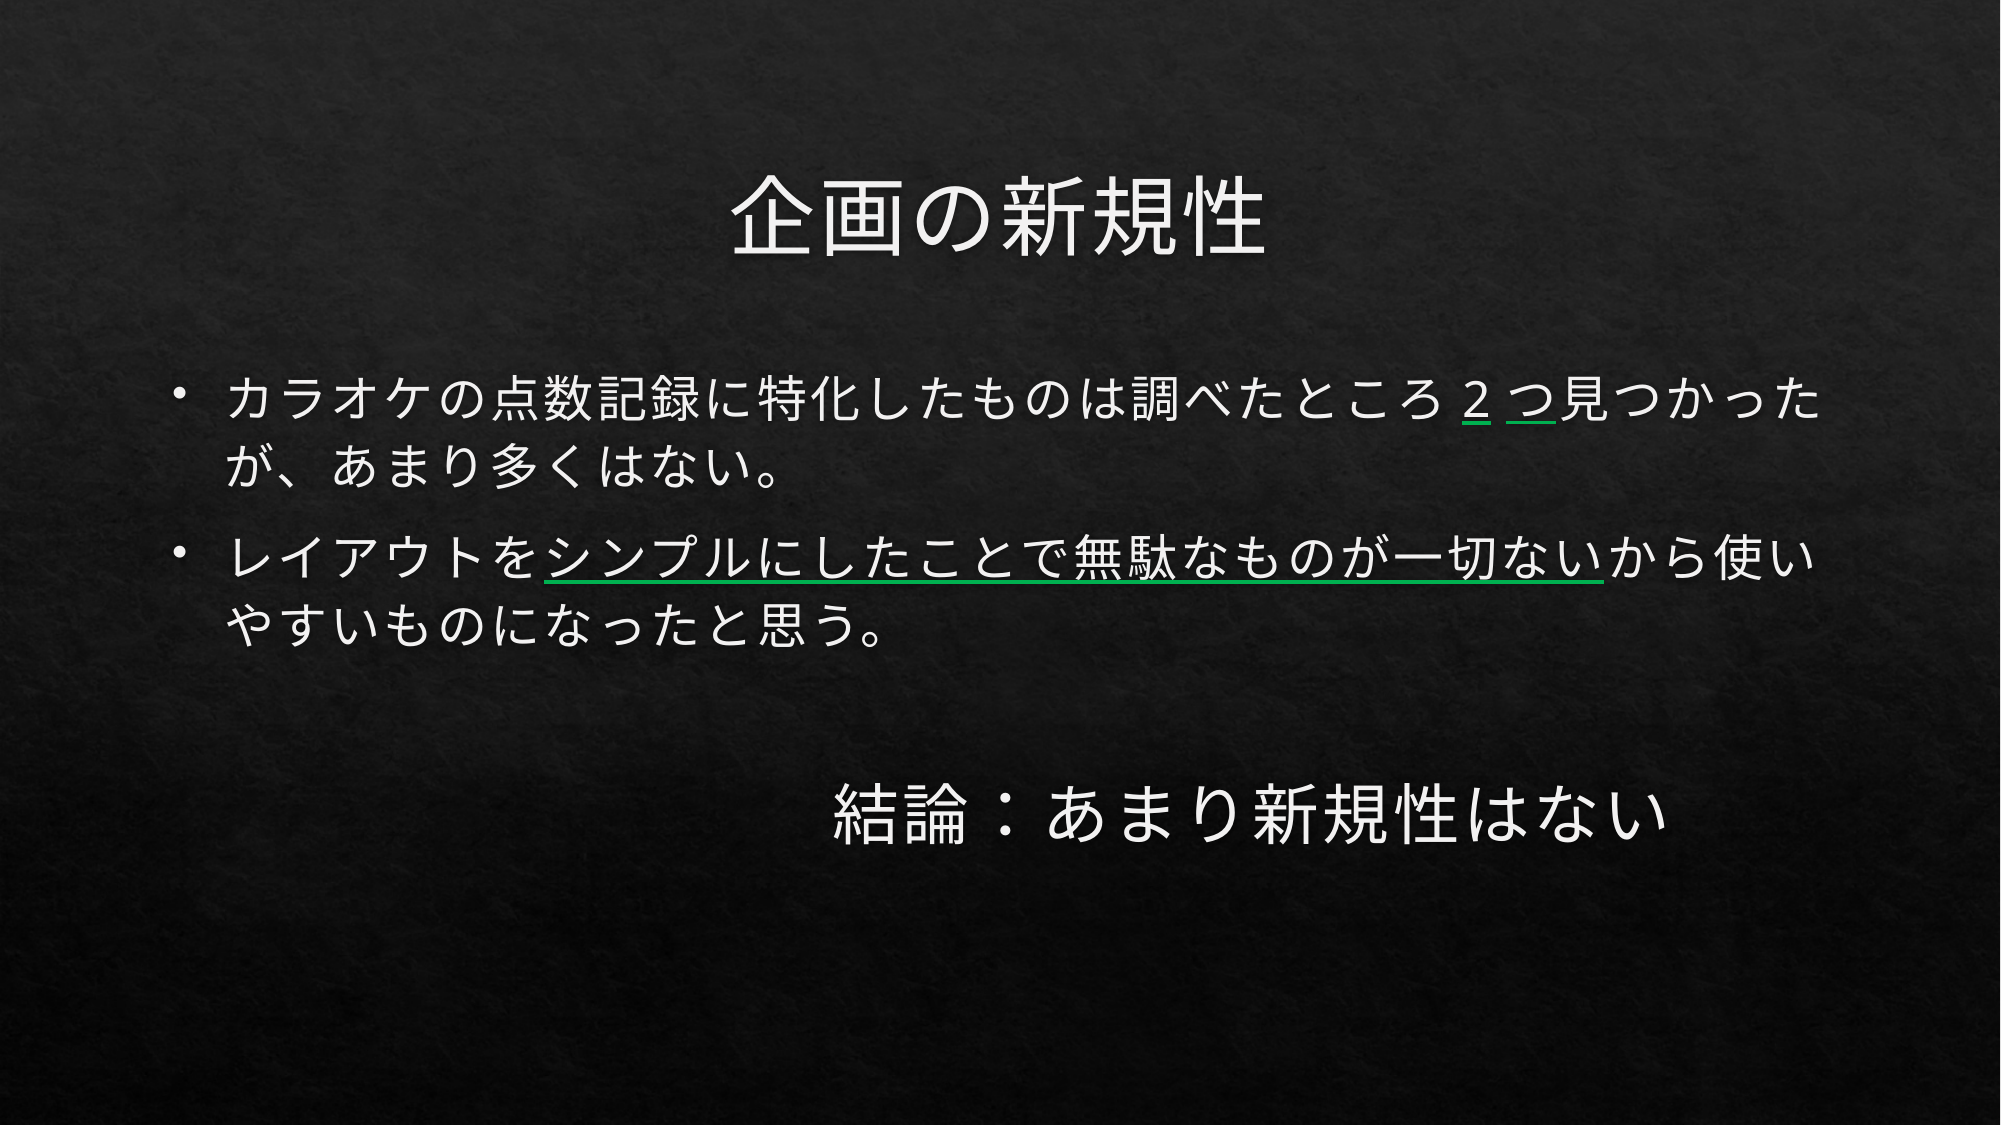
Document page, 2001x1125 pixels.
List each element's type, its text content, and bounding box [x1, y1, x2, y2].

title 企画の新規性 [149, 99, 1849, 307]
list カラオケの点数記録に特化したものは調べたところ2つ見つかったが、あまり多くはない。 レイアウトをシンプルにしたことで無駄なものが一切ないから使いやすいものになったと思う。 結論：あまり新規性はない [149, 340, 1849, 950]
